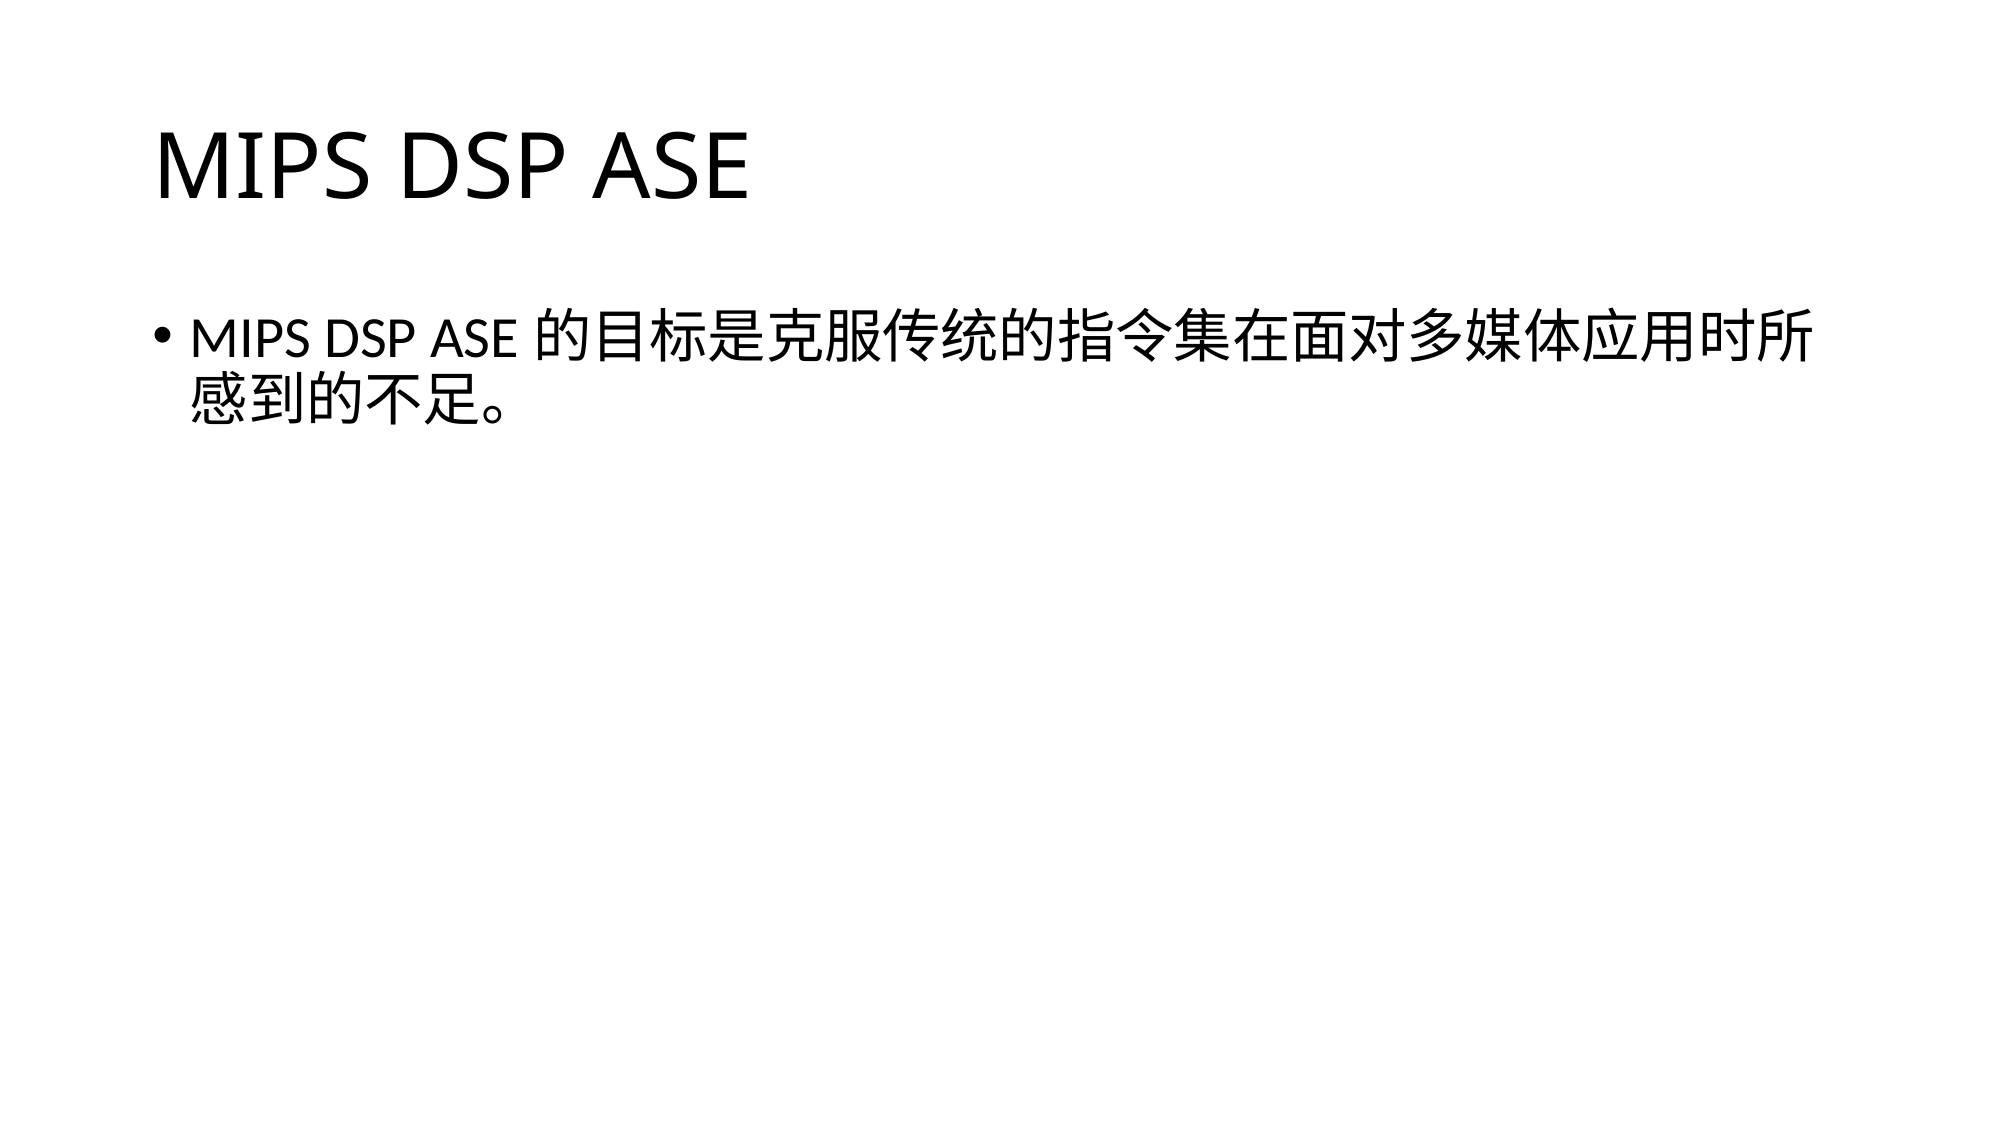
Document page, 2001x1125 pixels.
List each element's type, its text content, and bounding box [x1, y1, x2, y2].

title MIPS DSP ASE [137, 59, 1863, 278]
list MIPS DSP ASE的目标是克服传统的指令集在面对多媒体应用时所感到的不足。 [137, 299, 1863, 1014]
